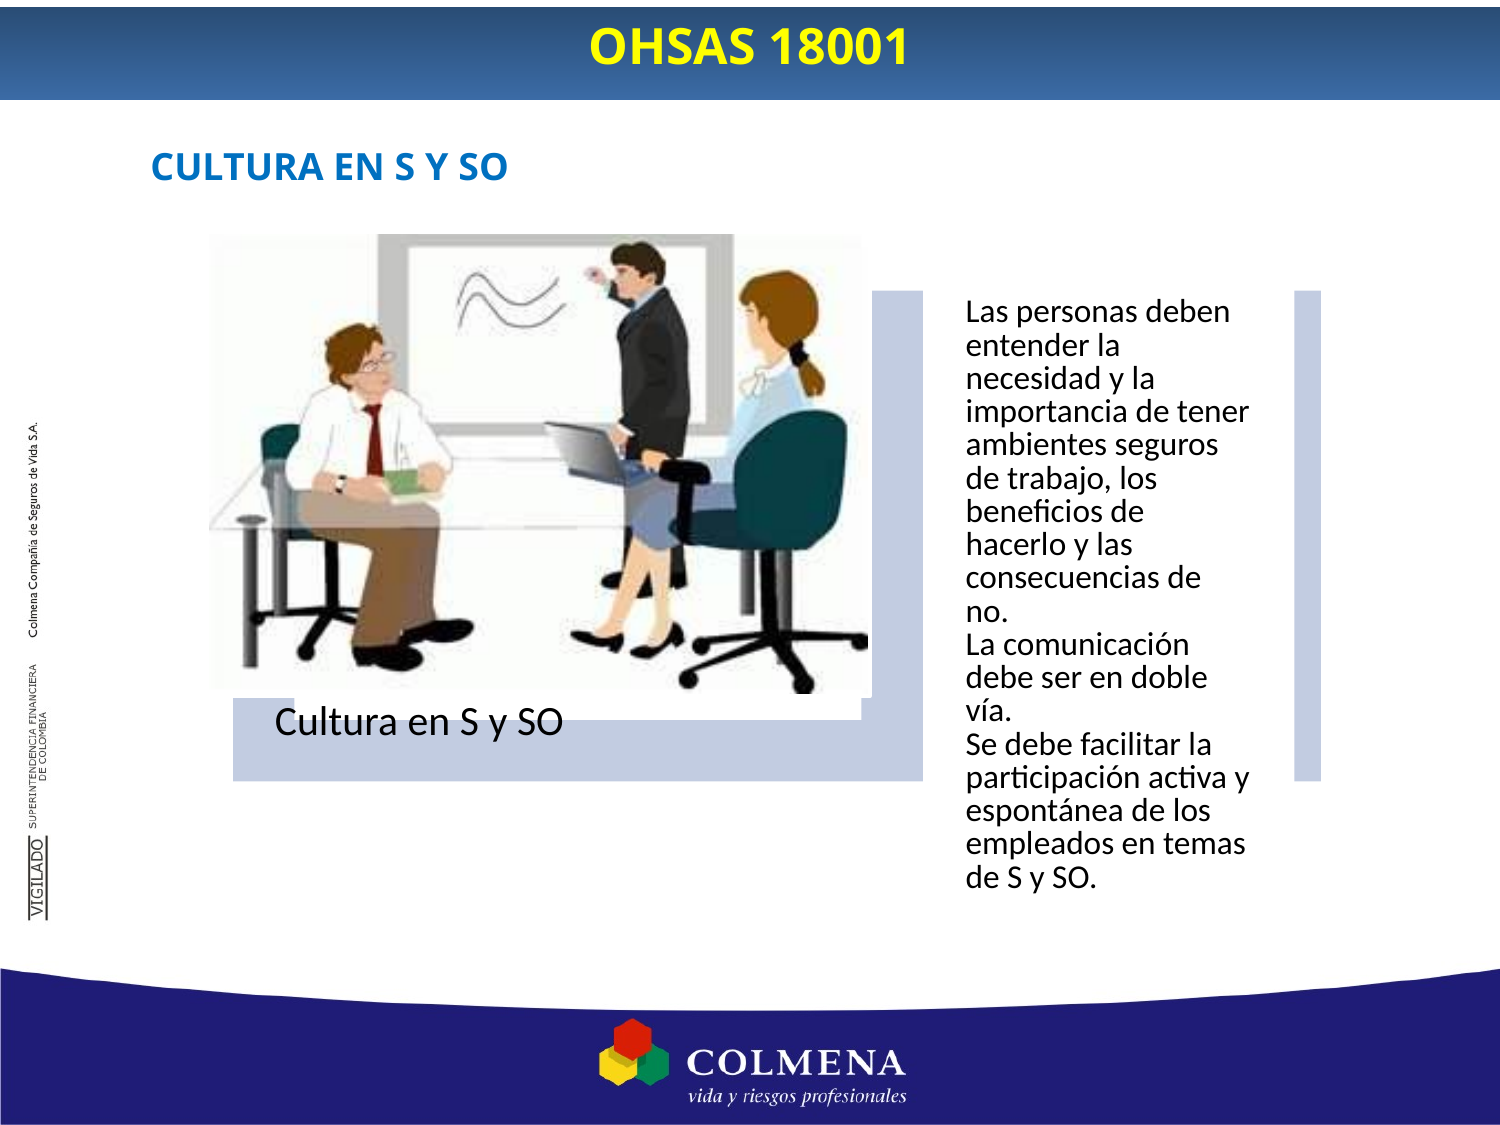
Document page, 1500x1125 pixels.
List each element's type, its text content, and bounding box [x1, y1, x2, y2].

text_box CULTURA EN S Y SO [135, 135, 987, 196]
picture [0, 100, 1500, 1125]
text_box OHSAS 18001 [0, 7, 1500, 100]
picture [0, 0, 1500, 7]
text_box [206, 231, 1322, 899]
